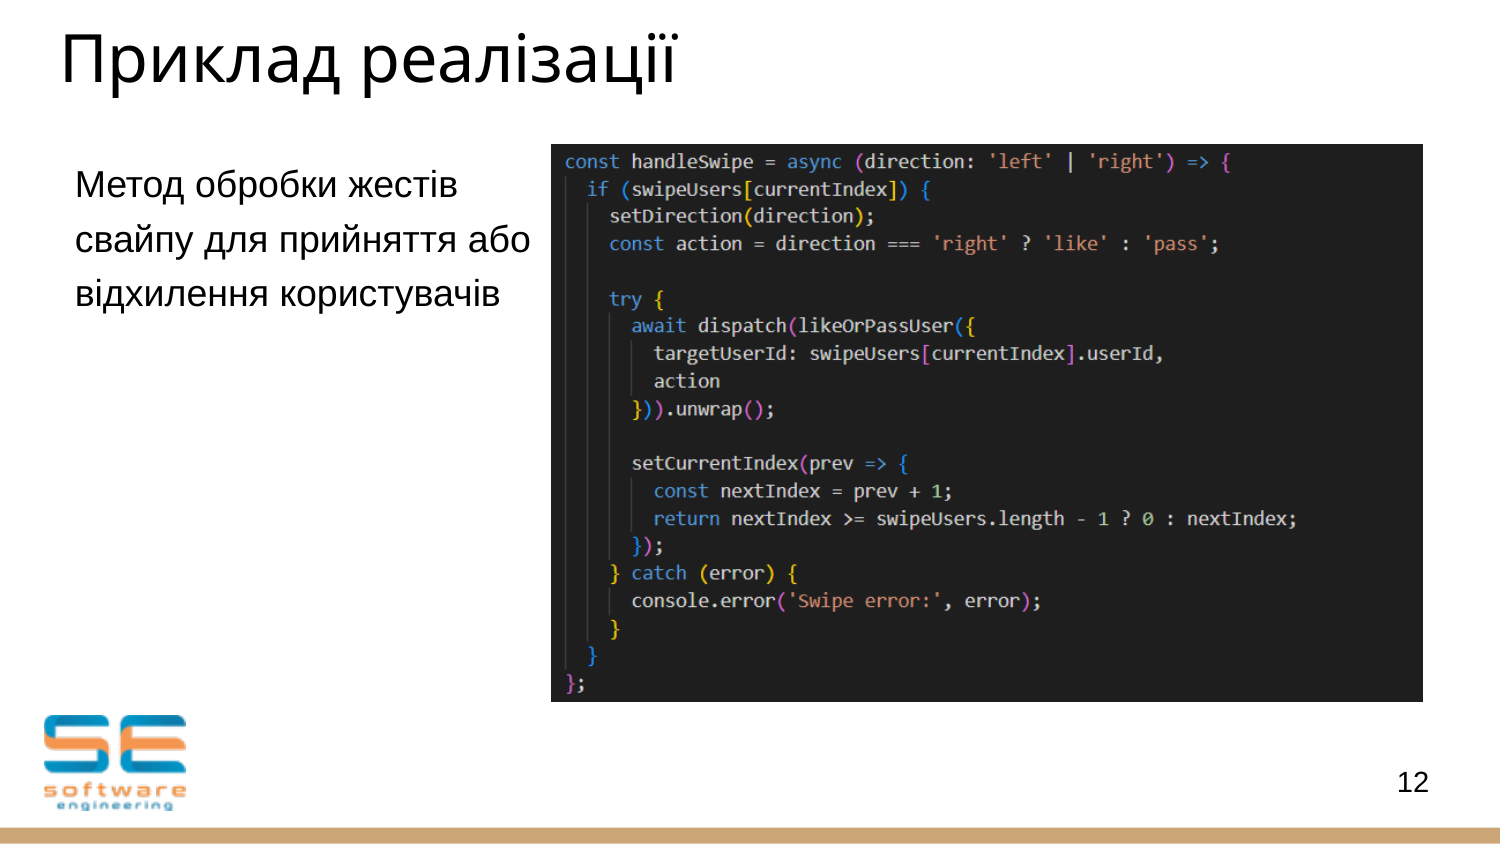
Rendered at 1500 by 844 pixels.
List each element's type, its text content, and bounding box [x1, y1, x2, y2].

title Приклад реалізації [44, 0, 1442, 112]
text_box 12 [1382, 755, 1500, 806]
picture [43, 714, 186, 811]
picture [551, 143, 1423, 702]
text_box Метод обробки жестів свайпу для прийняття або відхилення користувачів [59, 144, 549, 321]
